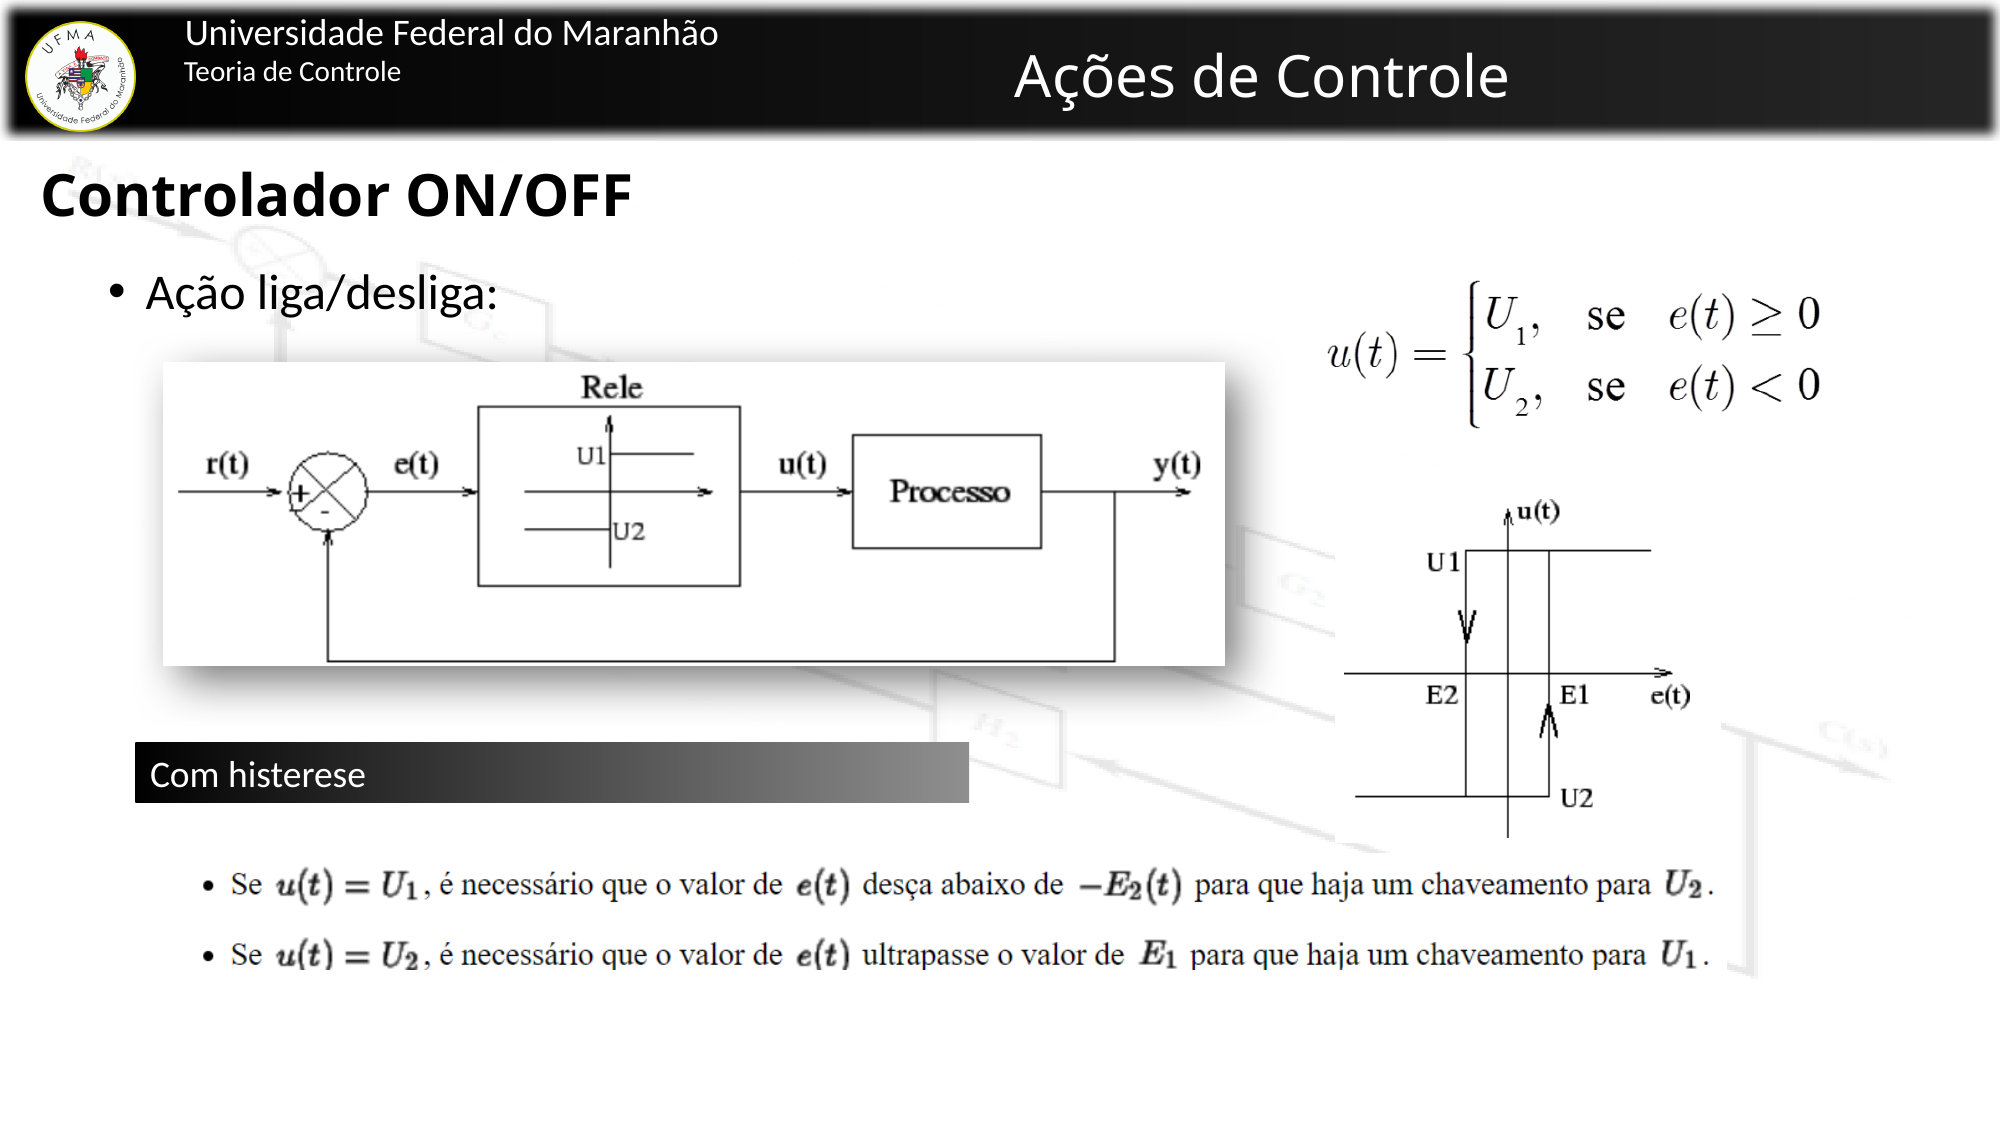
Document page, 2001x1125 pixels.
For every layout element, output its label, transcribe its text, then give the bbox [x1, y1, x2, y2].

picture [1335, 489, 1721, 843]
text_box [0, 0, 2000, 142]
picture [163, 362, 1225, 666]
text_box Controlador ON/OFF [25, 151, 1554, 243]
list Ação liga/desliga: [93, 259, 1819, 973]
picture [1291, 261, 1837, 447]
text_box Com histerese [135, 742, 970, 803]
picture [181, 853, 1727, 970]
